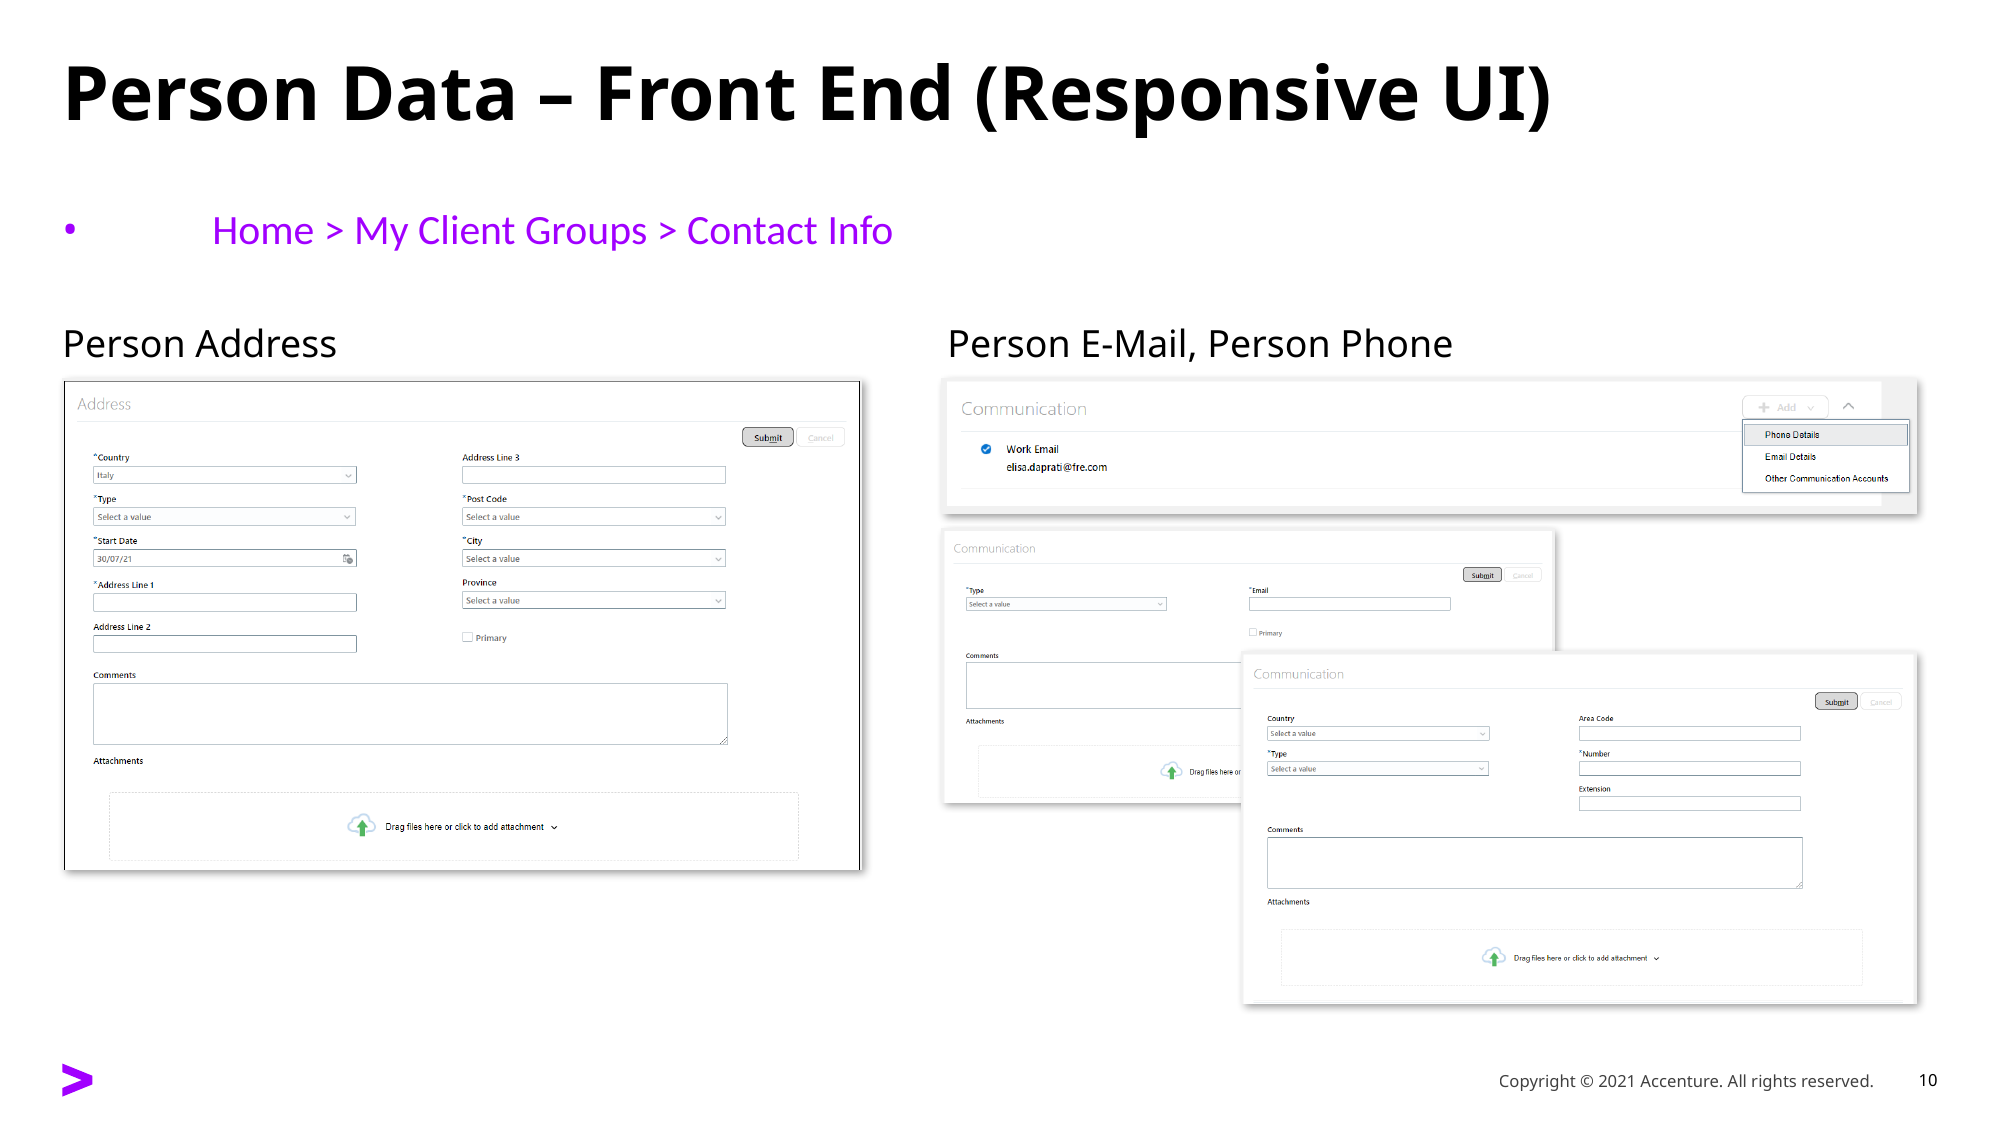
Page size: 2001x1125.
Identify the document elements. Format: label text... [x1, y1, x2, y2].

slide_number 10 [1883, 1064, 1938, 1098]
footer Copyright © 2021 Accenture. All rights reserved. [1200, 1064, 1875, 1097]
text_box Person E-Mail, Person Phone [947, 319, 1923, 379]
list Person Address [62, 319, 947, 379]
picture [62, 378, 862, 870]
list • Home > My Client Groups > Contact Info [62, 202, 1032, 266]
title Person Data – Front End (Responsive UI) [62, 62, 1938, 194]
picture [941, 378, 1917, 514]
picture [941, 528, 1917, 1004]
